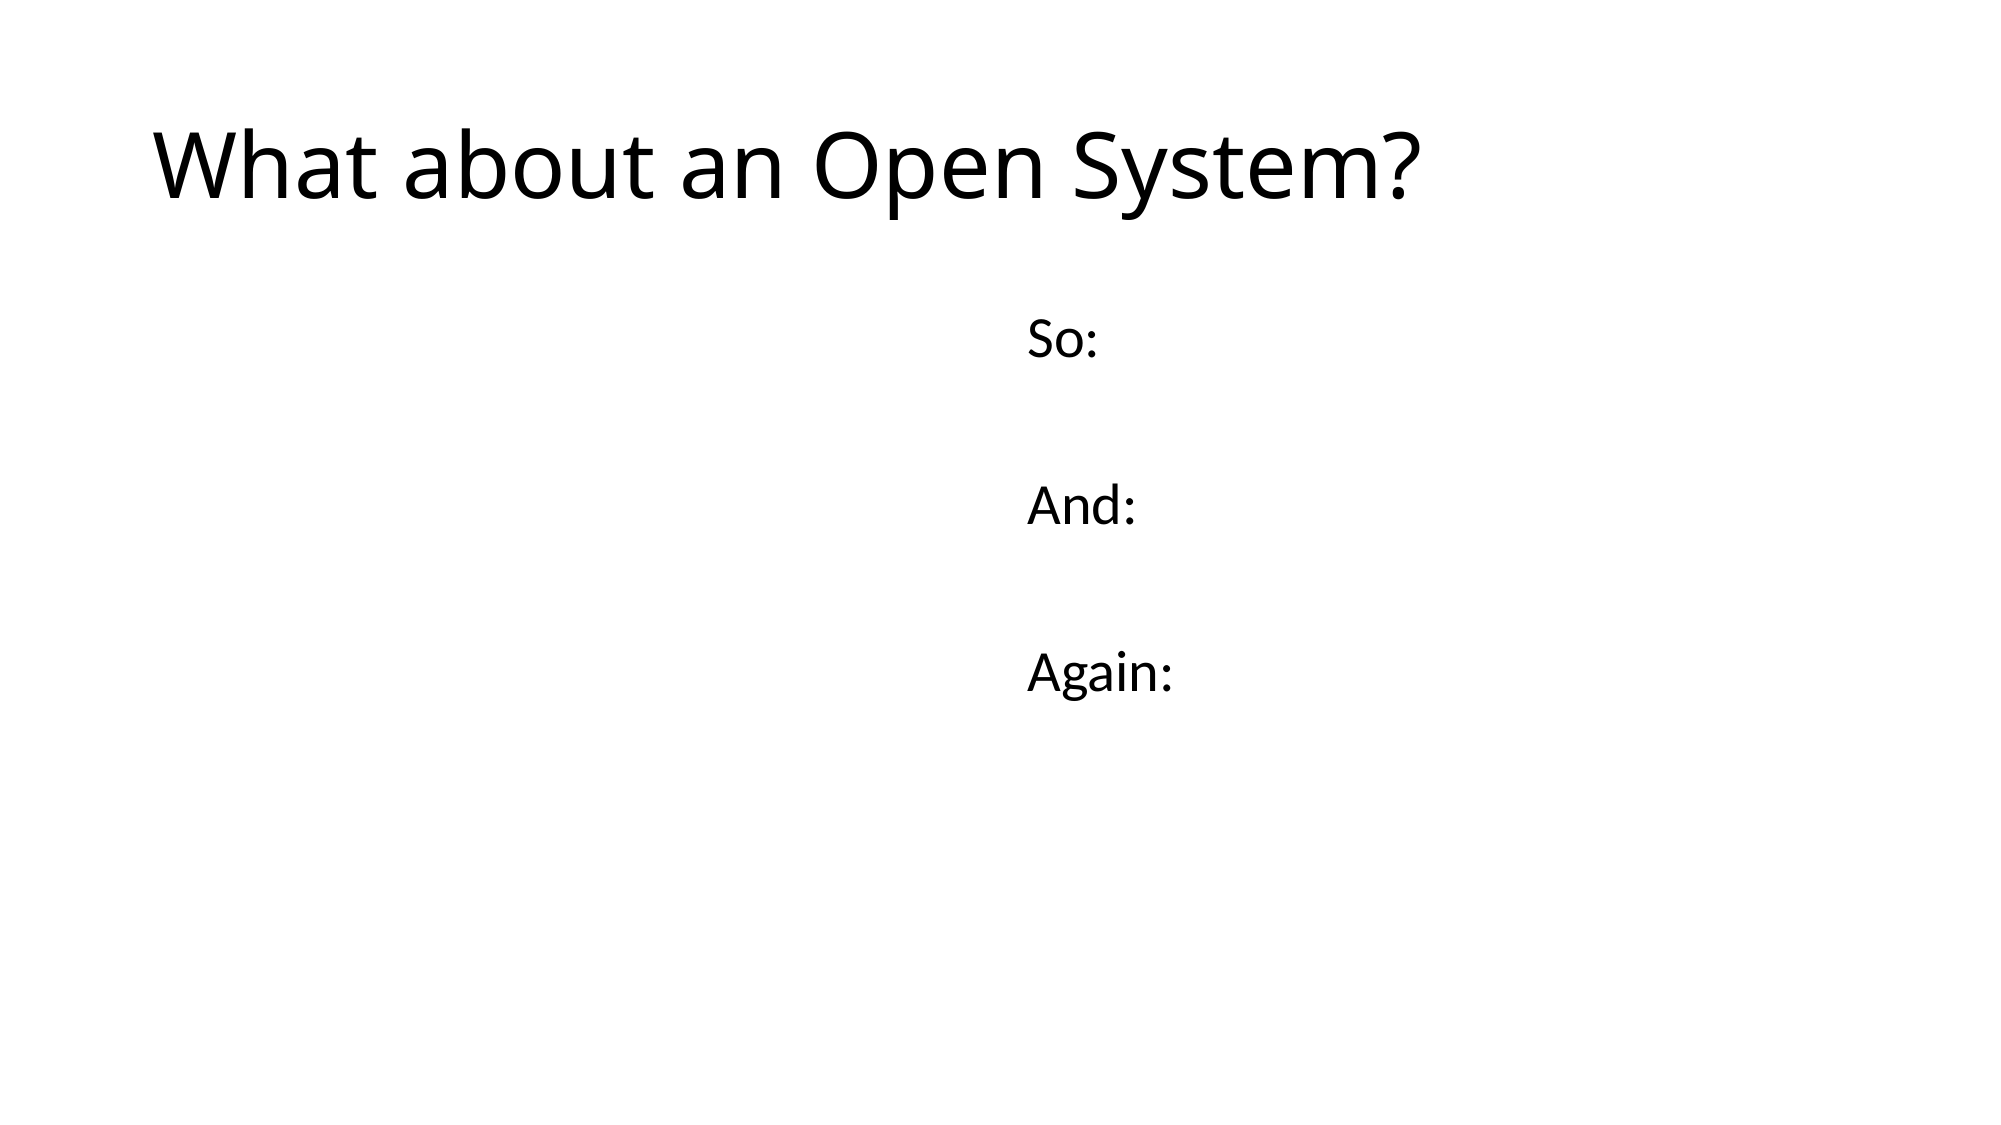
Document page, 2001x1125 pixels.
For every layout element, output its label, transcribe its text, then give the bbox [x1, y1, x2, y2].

title What about an Open System? [137, 59, 1863, 278]
